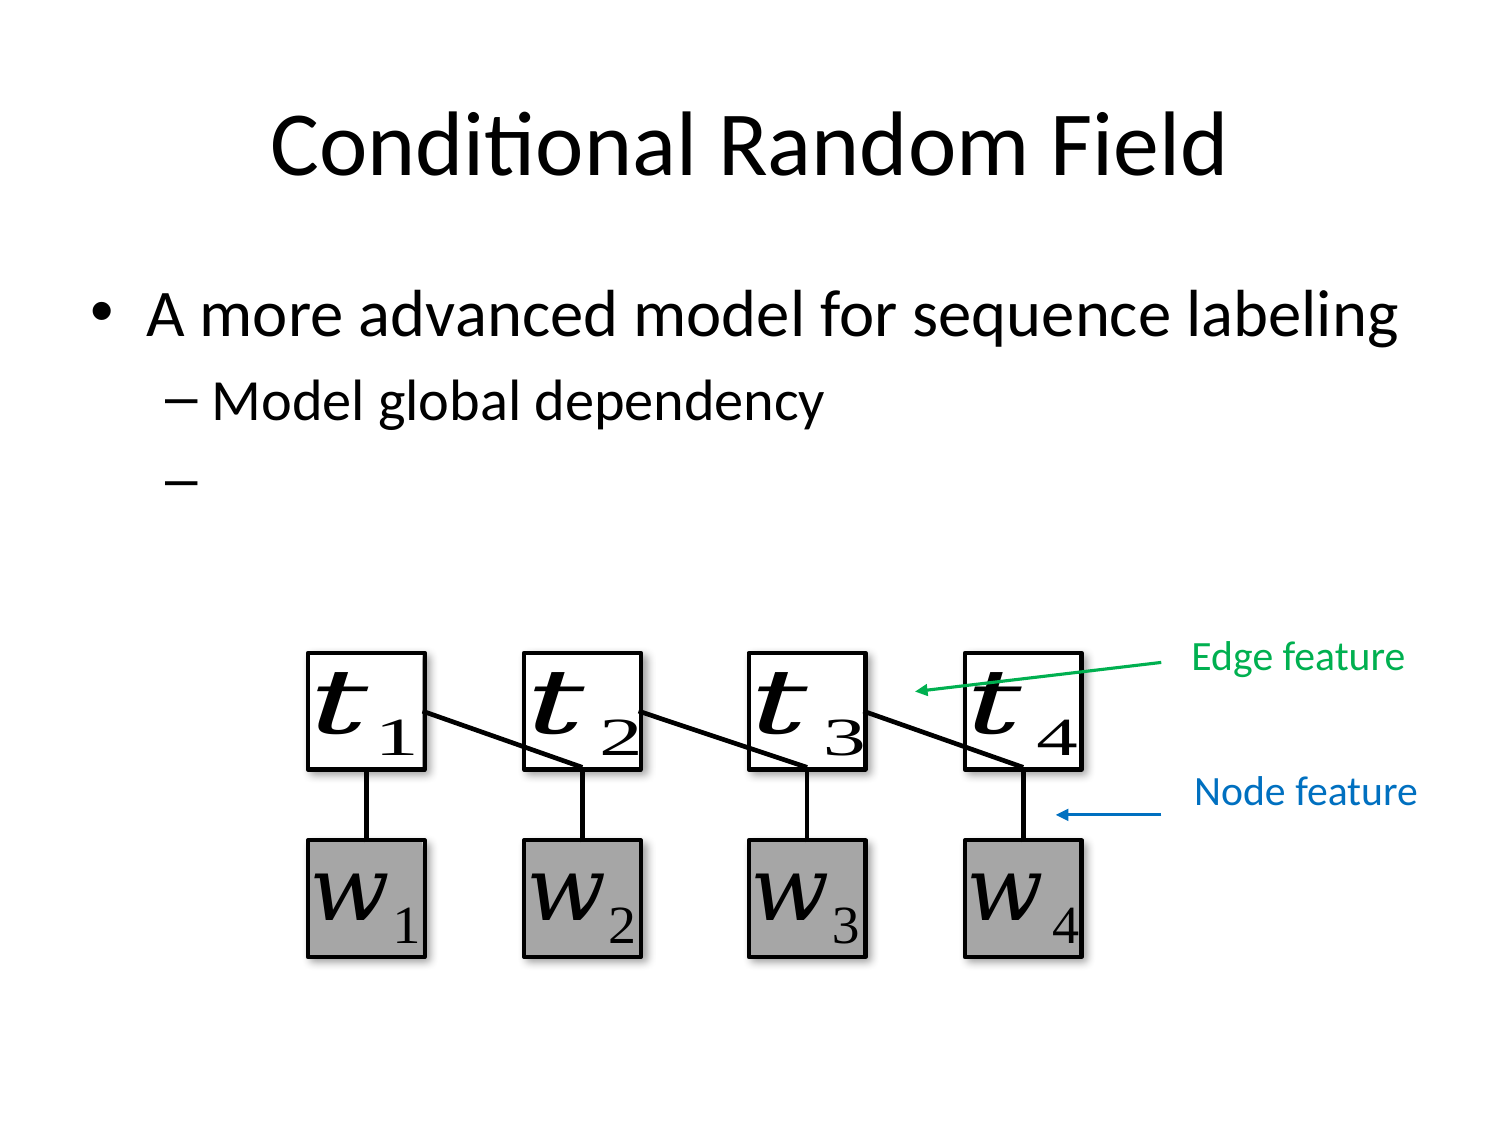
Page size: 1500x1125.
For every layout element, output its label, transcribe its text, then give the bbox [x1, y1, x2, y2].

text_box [914, 620, 1465, 738]
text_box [309, 654, 1080, 956]
title Conditional Random Field [75, 45, 1425, 233]
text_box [1055, 756, 1468, 874]
